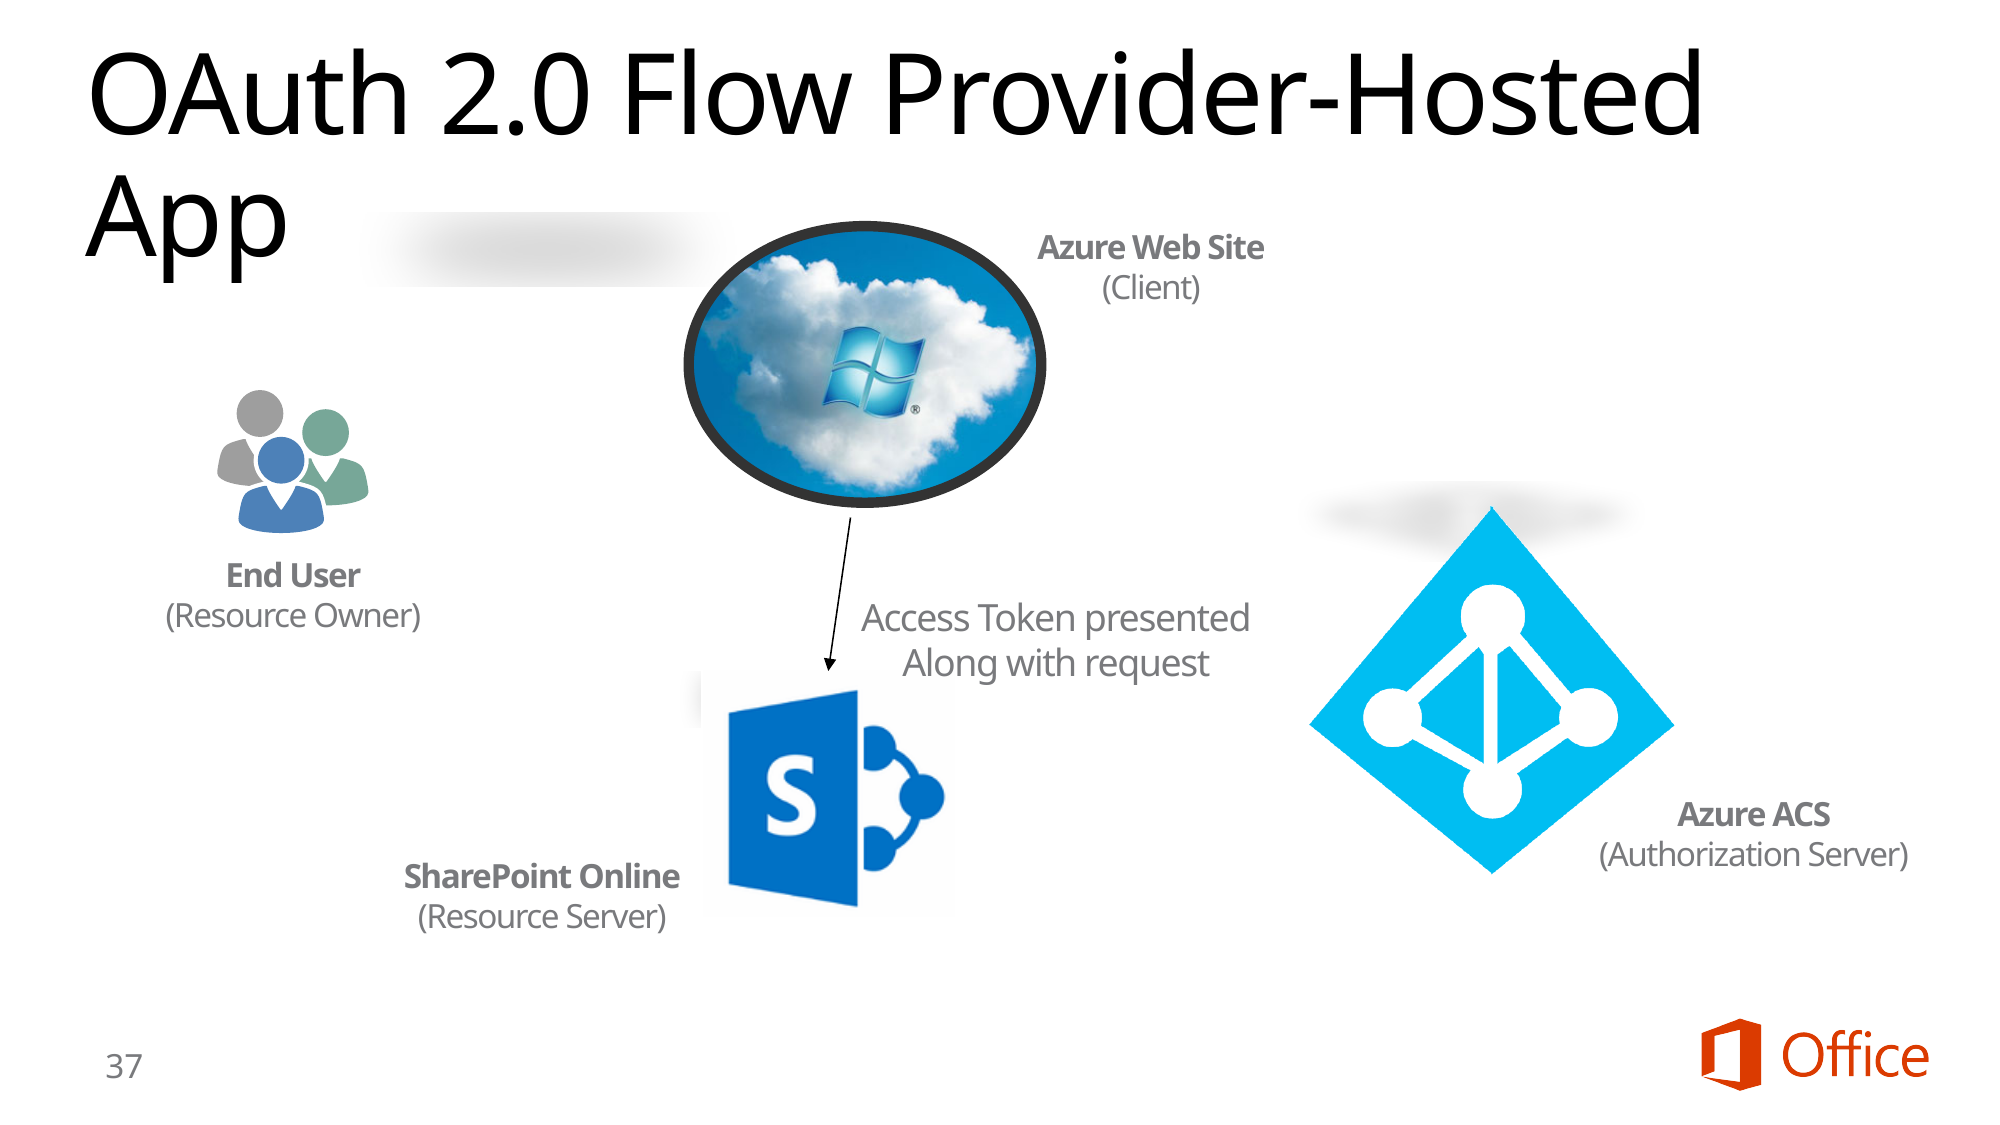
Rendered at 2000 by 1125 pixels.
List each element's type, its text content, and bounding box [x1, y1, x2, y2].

slide_number 37 [85, 1049, 178, 1086]
picture [1670, 987, 1960, 1122]
text_box End User (Resource Owner) [165, 554, 422, 634]
picture [1306, 504, 1677, 875]
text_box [828, 517, 851, 672]
picture [211, 383, 376, 539]
title OAuth 2.0 Flow Provider-Hosted App [85, 37, 1914, 161]
text_box SharePoint Online (Resource Server) [403, 854, 682, 935]
text_box Azure Web Site (Client) [1042, 226, 1266, 307]
text_box Azure ACS (Authorization Server) [1677, 793, 1910, 874]
text_box Access Token presented Along with request [861, 594, 1252, 685]
picture [688, 225, 1042, 503]
picture [701, 670, 956, 917]
